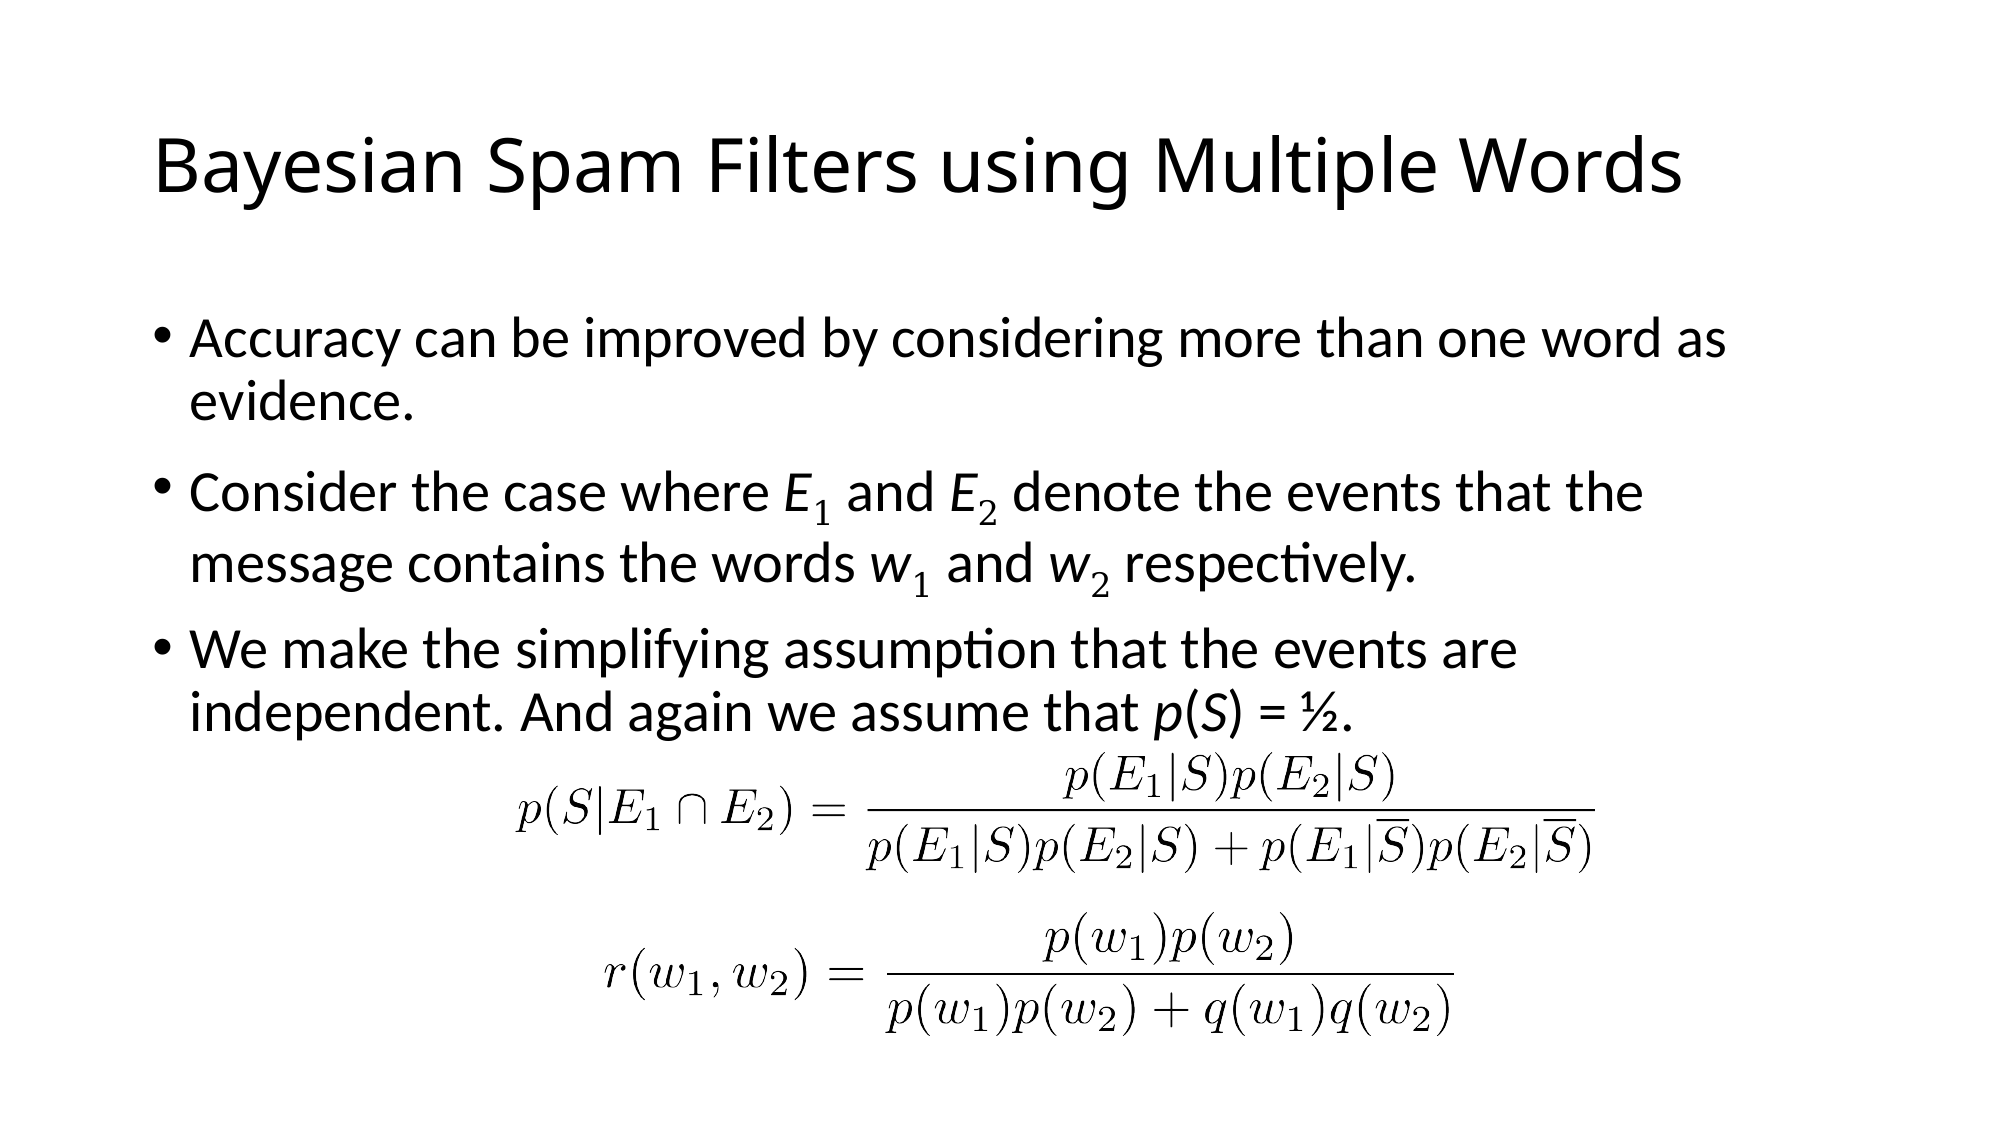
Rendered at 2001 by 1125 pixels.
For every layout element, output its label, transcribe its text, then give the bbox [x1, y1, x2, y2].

title Bayesian Spam Filters using Multiple Words [137, 59, 1863, 278]
picture [604, 912, 1454, 1036]
list Accuracy can be improved by considering more than one word as evidence. Consider the case where E1 and E2 denote the events that the message contains the words w1 and w2 respectively. We make the simplifying assumption that the events are independent. And again we assume that p(S) = ½. [137, 299, 1863, 1014]
picture [515, 752, 1595, 873]
